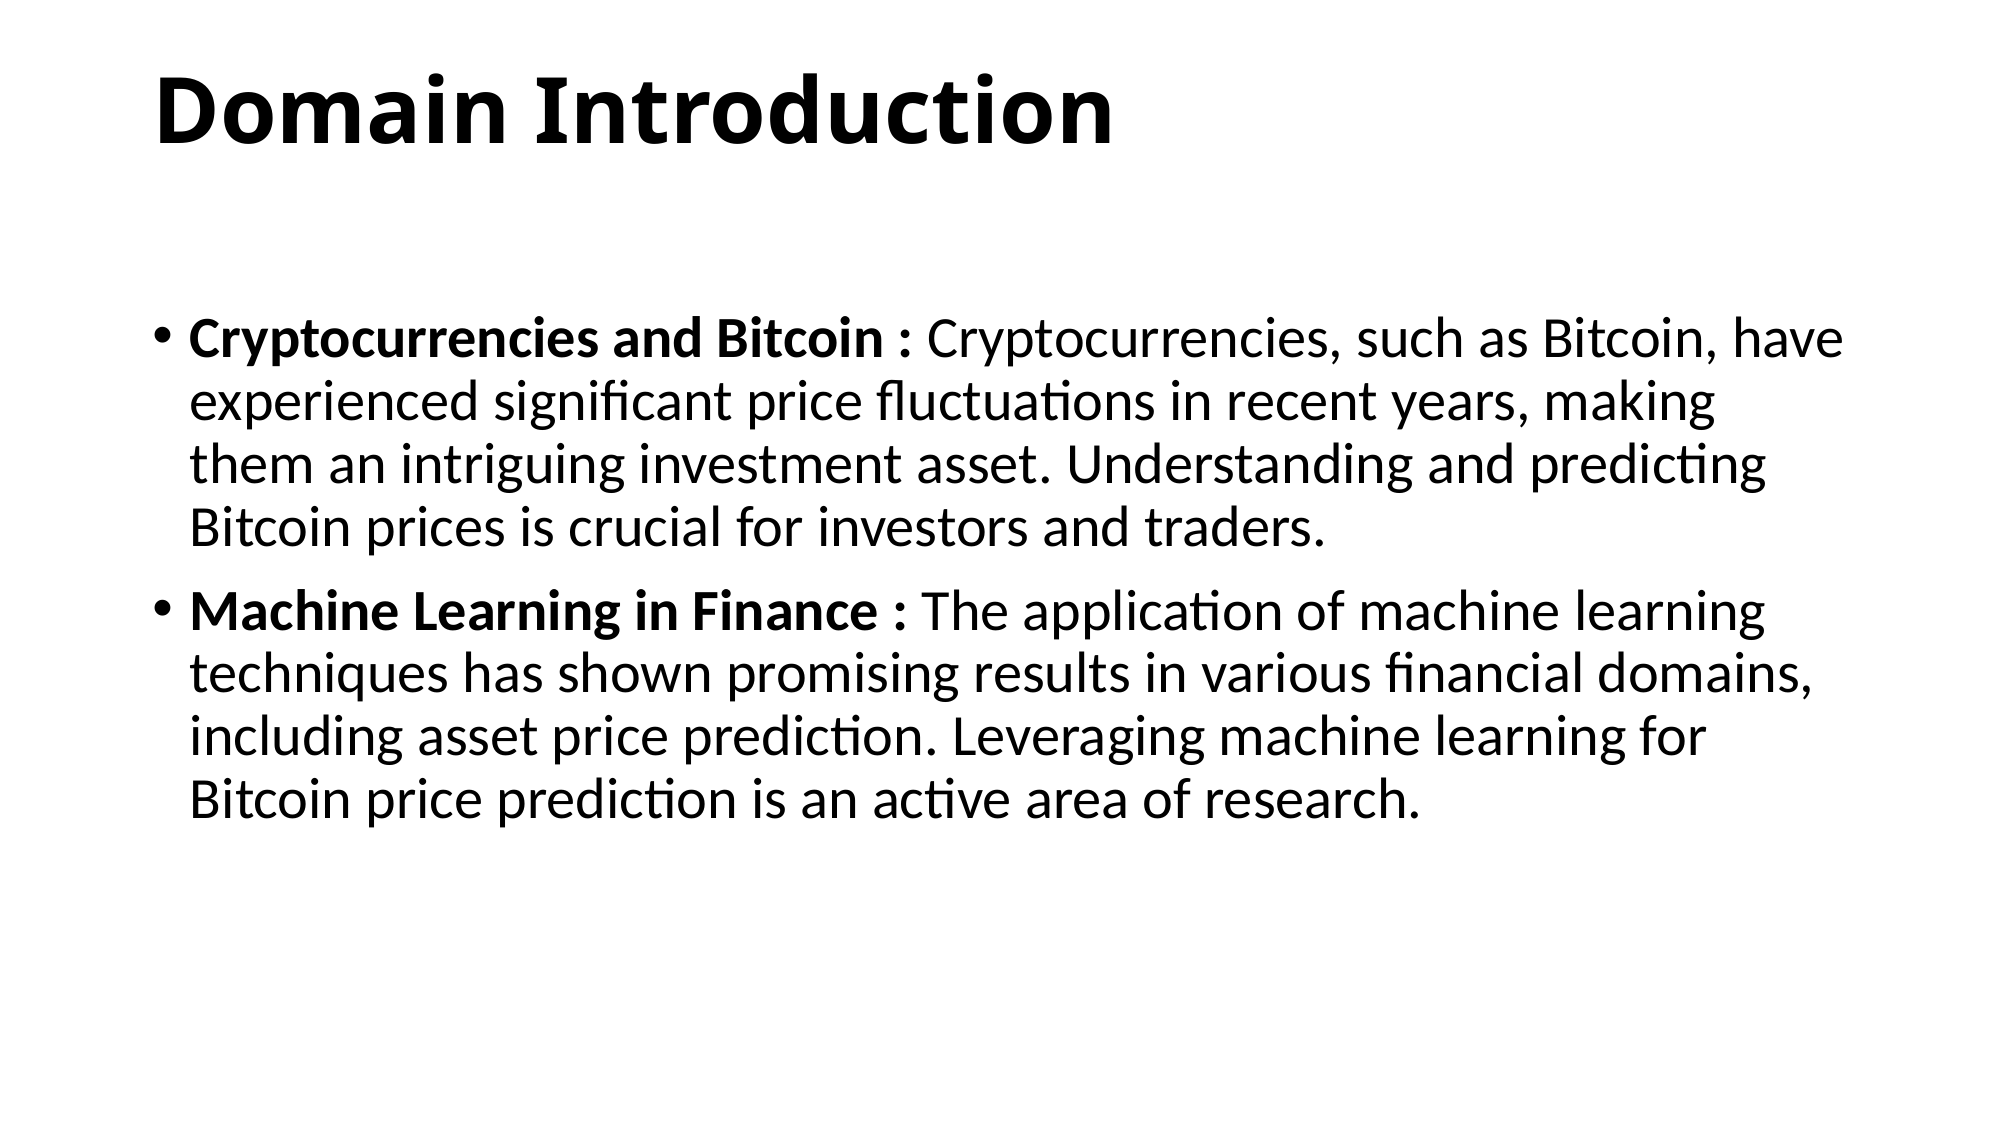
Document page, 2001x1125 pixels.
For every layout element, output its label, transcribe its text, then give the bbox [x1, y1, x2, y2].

title Domain Introduction [137, 59, 1863, 278]
list Cryptocurrencies and Bitcoin : Cryptocurrencies, such as Bitcoin, have experienced significant price fluctuations in recent years, making them an intriguing investment asset. Understanding and predicting Bitcoin prices is crucial for investors and traders. Machine Learning in Finance : The application of machine learning techniques has shown promising results in various financial domains, including asset price prediction. Leveraging machine learning for Bitcoin price prediction is an active area of research. [137, 299, 1863, 1014]
